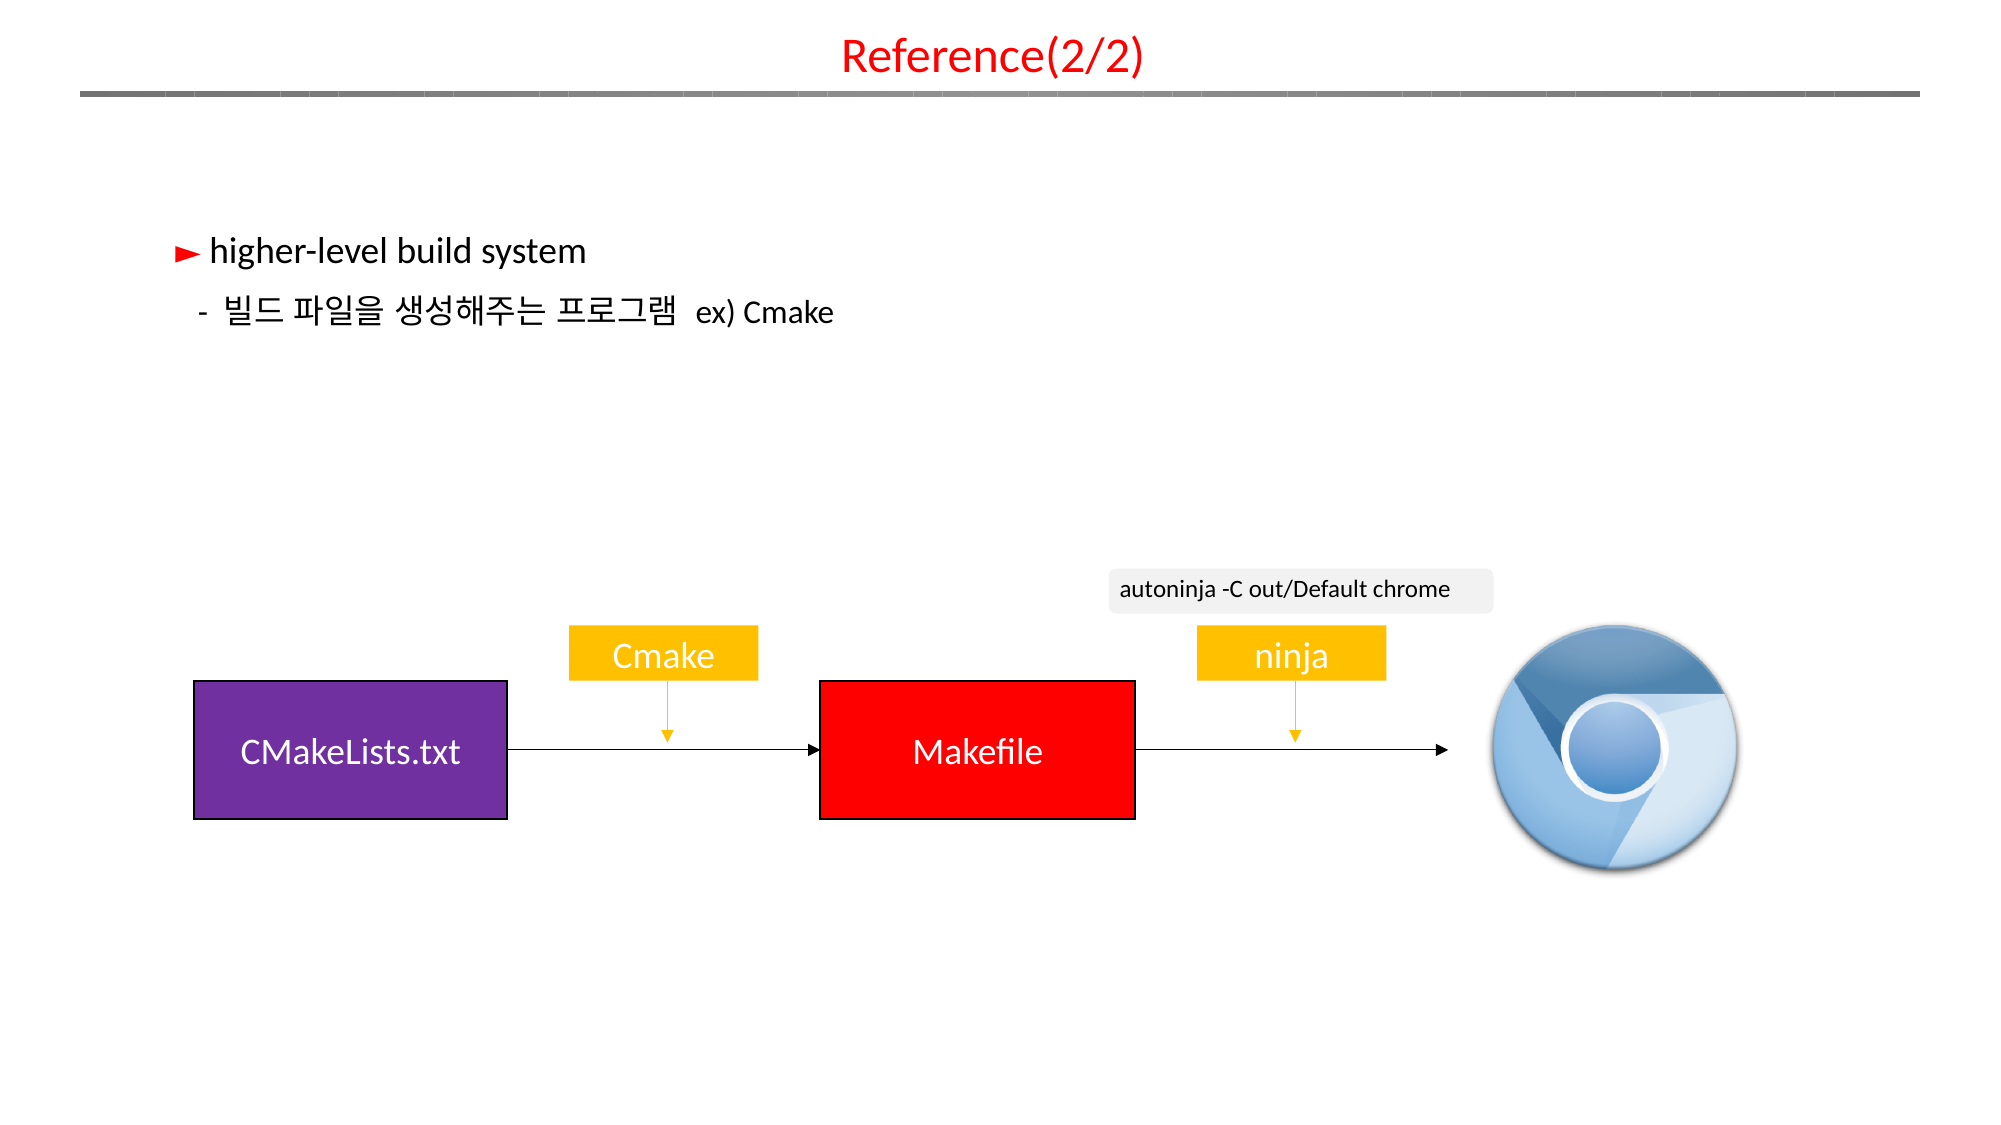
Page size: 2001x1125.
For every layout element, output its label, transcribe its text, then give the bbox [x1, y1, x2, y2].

text_box ► higher-level build system - 빌드 파일을 생성해주는 프로그램 ex) Cmake [160, 195, 1795, 338]
text_box Makefile [819, 680, 1136, 820]
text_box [1104, 565, 1498, 672]
text_box [78, 89, 1922, 99]
text_box Cmake [568, 624, 759, 682]
text_box CMakeLists.txt [193, 680, 508, 820]
picture [1466, 601, 1763, 898]
text_box ninja [1196, 672, 1387, 682]
text_box Reference(2/2) [826, 14, 1174, 90]
